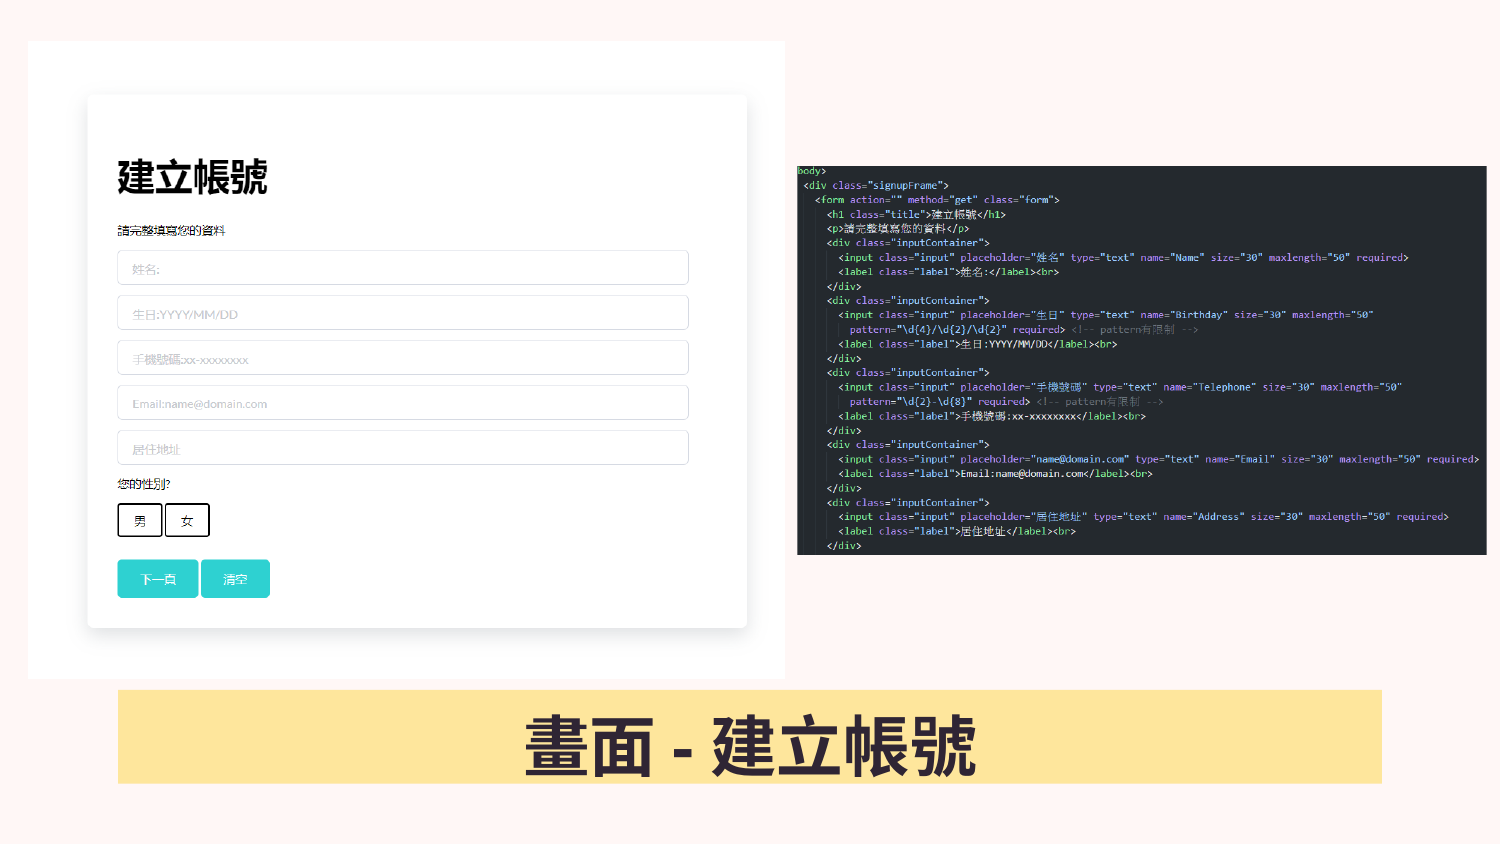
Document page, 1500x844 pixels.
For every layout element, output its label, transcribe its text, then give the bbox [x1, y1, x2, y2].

picture [27, 41, 785, 680]
title 畫面-建立帳號 [118, 689, 1382, 784]
picture [797, 165, 1487, 555]
